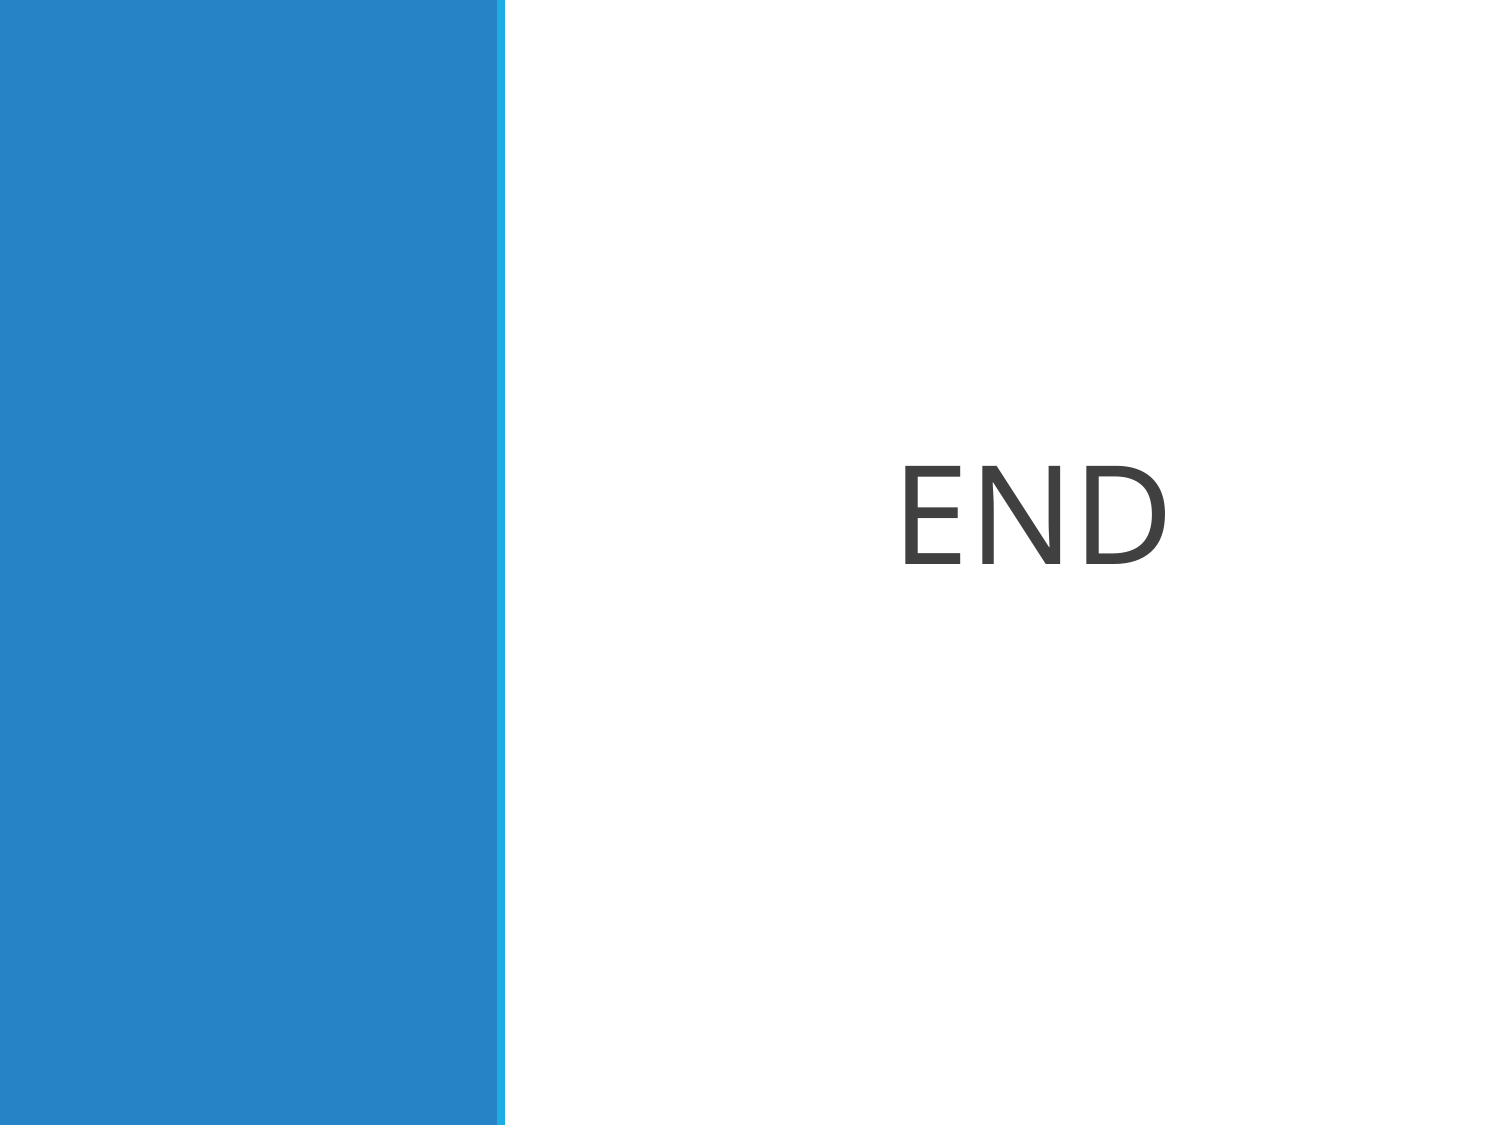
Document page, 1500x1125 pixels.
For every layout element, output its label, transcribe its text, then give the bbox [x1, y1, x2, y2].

list END [813, 438, 1223, 575]
